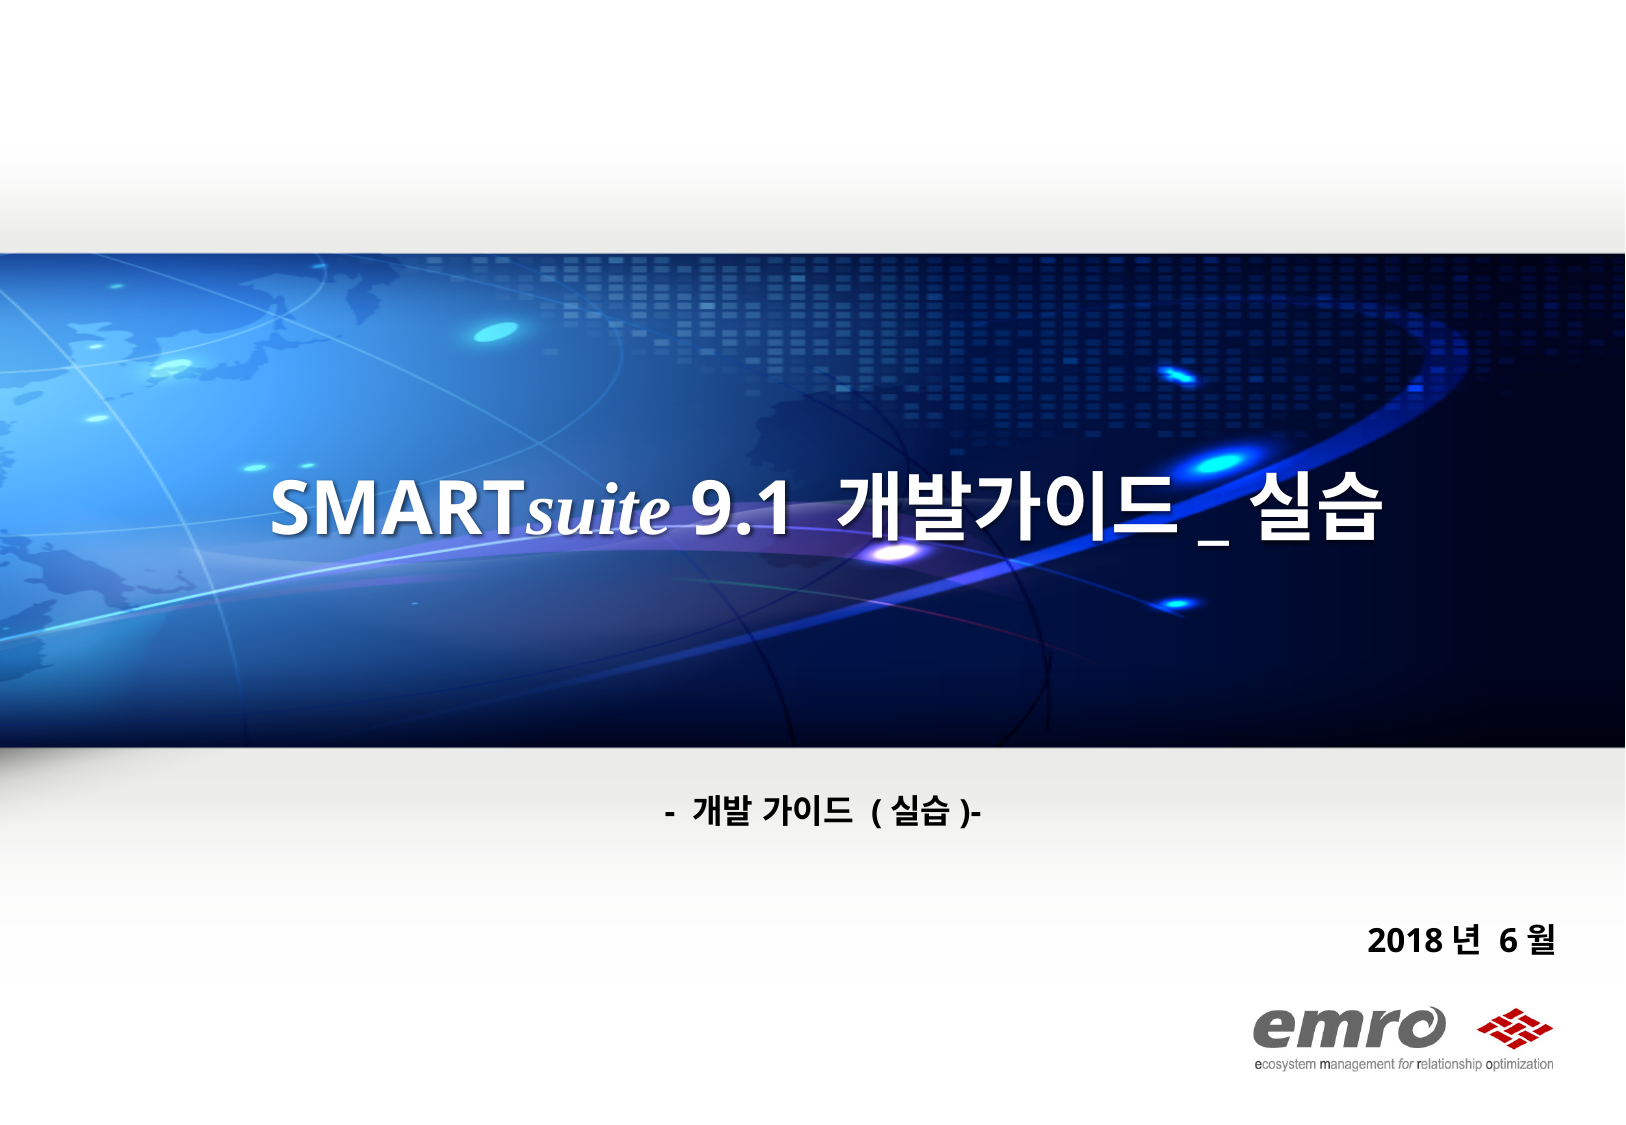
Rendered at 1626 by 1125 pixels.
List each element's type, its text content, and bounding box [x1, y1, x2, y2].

text_box 2018년 6월 [1103, 911, 1557, 971]
text_box - 개발 가이드 (실습)- [601, 782, 1054, 842]
picture [0, 93, 1625, 980]
title SMARTsuite 9.1 개발가이드_실습 [56, 297, 1599, 712]
picture [1241, 994, 1566, 1085]
